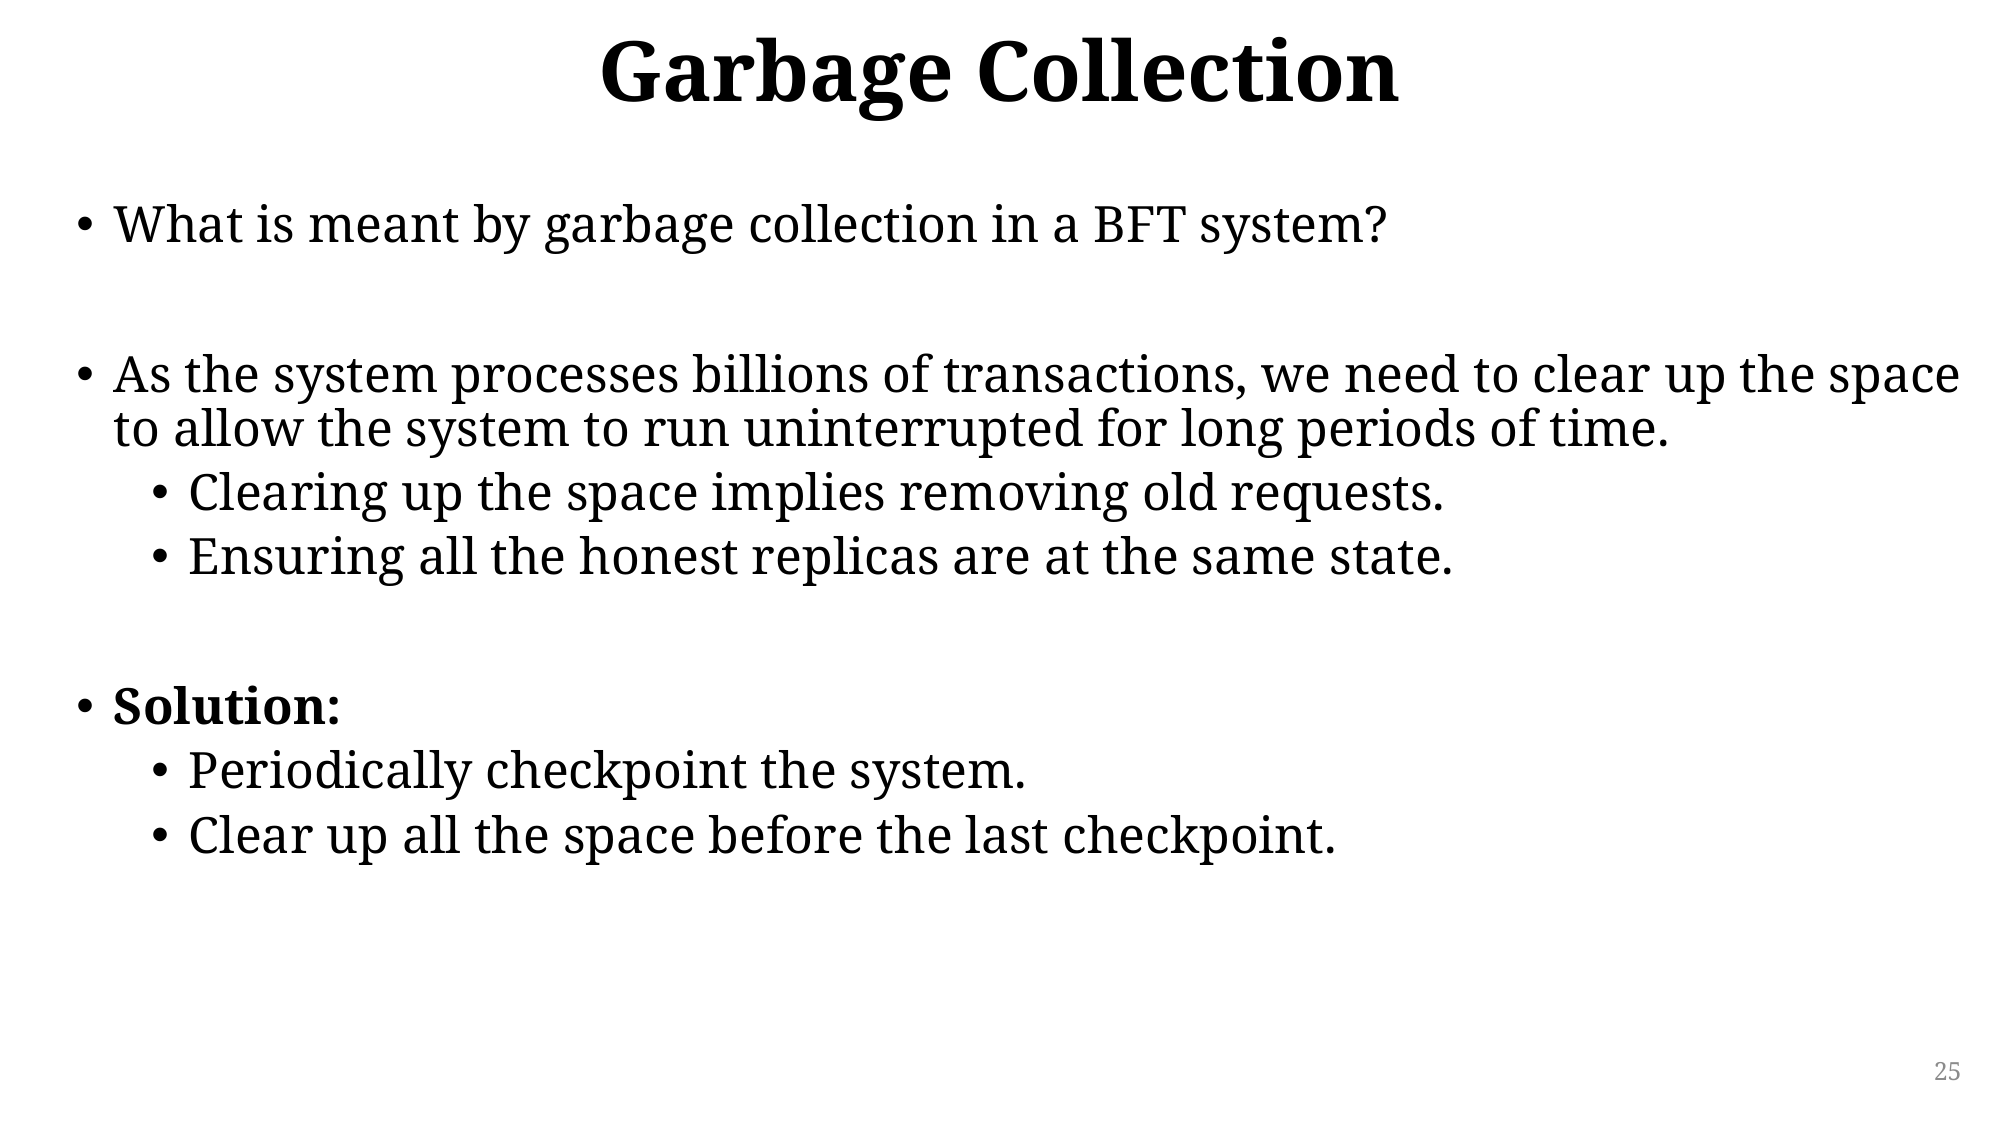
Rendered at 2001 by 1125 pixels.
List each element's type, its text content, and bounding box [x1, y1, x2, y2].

list What is meant by garbage collection in a BFT system? As the system processes billions of transactions, we need to clear up the space to allow the system to run uninterrupted for long periods of time. Clearing up the space implies removing old requests. Ensuring all the honest replicas are at the same state. Solution: Periodically checkpoint the system. Clear up all the space before the last checkpoint. [61, 191, 2000, 1077]
title Garbage Collection [137, 0, 1863, 149]
slide_number 25 [1526, 1042, 1977, 1103]
